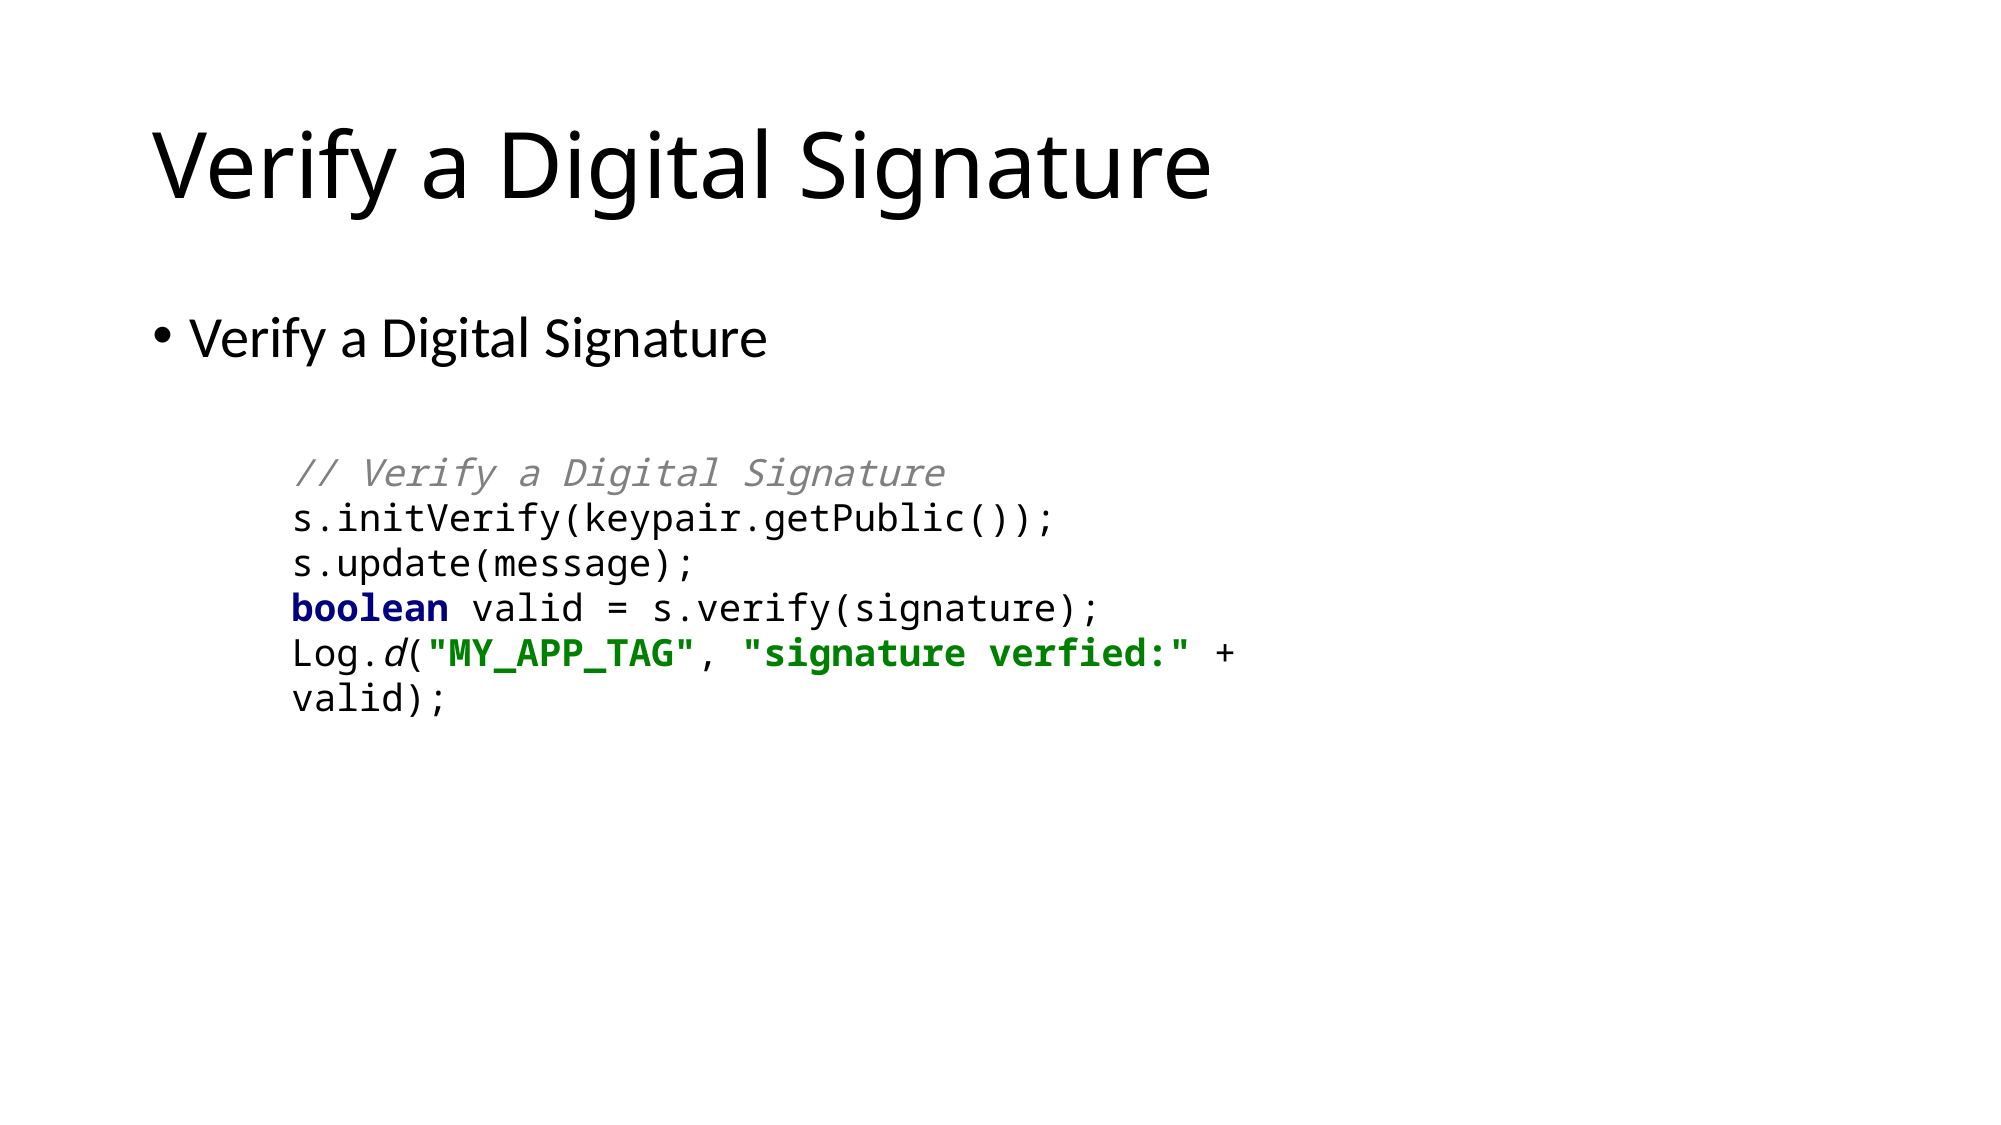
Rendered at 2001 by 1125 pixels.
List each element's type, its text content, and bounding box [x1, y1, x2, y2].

list Verify a Digital Signature [137, 299, 1863, 1014]
text_box // Verify a Digital Signature s.initVerify(keypair.getPublic()); s.update(message); boolean valid = s.verify(signature); Log.d("MY_APP_TAG", "signature verfied:" + valid); [276, 441, 1277, 726]
title Verify a Digital Signature [137, 59, 1863, 278]
